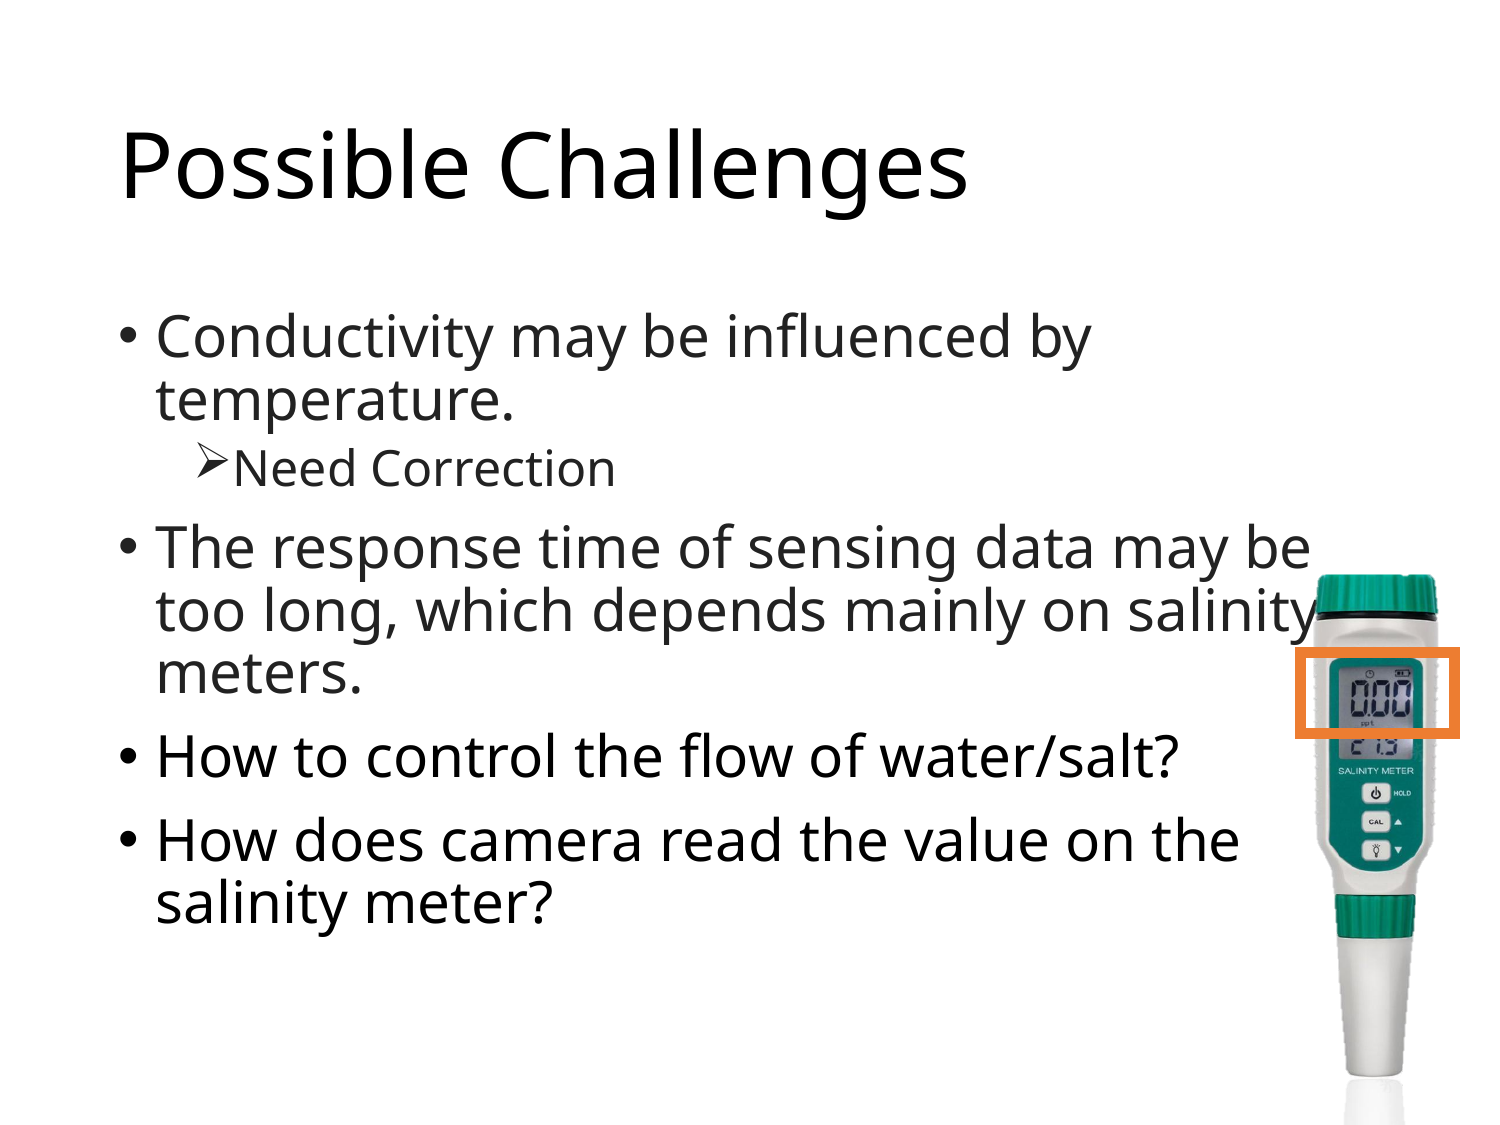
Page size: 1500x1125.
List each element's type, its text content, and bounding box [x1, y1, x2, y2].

picture [1173, 513, 1500, 1125]
list Conductivity may be influenced by temperature. Need Correction The response time of sensing data may be too long, which depends mainly on salinity meters. How to control the flow of water/salt? How does camera read the value on the salinity meter? [103, 299, 1397, 1014]
title Possible Challenges [103, 59, 1397, 278]
